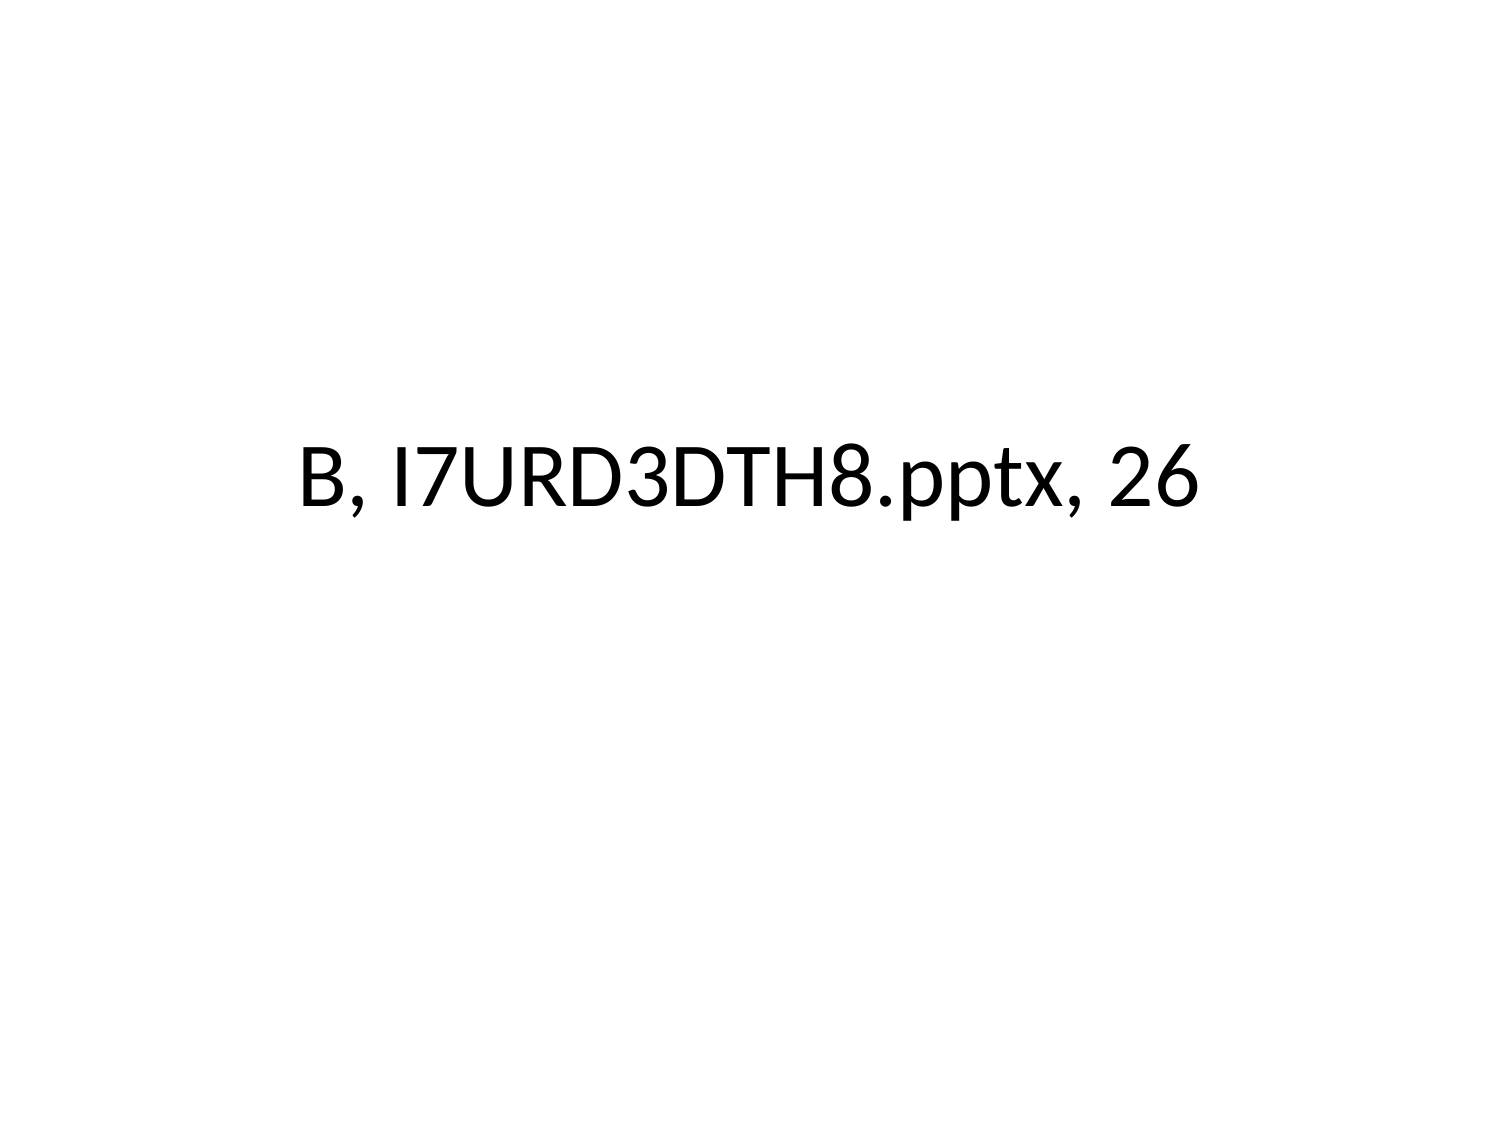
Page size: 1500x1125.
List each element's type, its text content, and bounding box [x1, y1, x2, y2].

title B, I7URD3DTH8.pptx, 26 [112, 349, 1388, 591]
